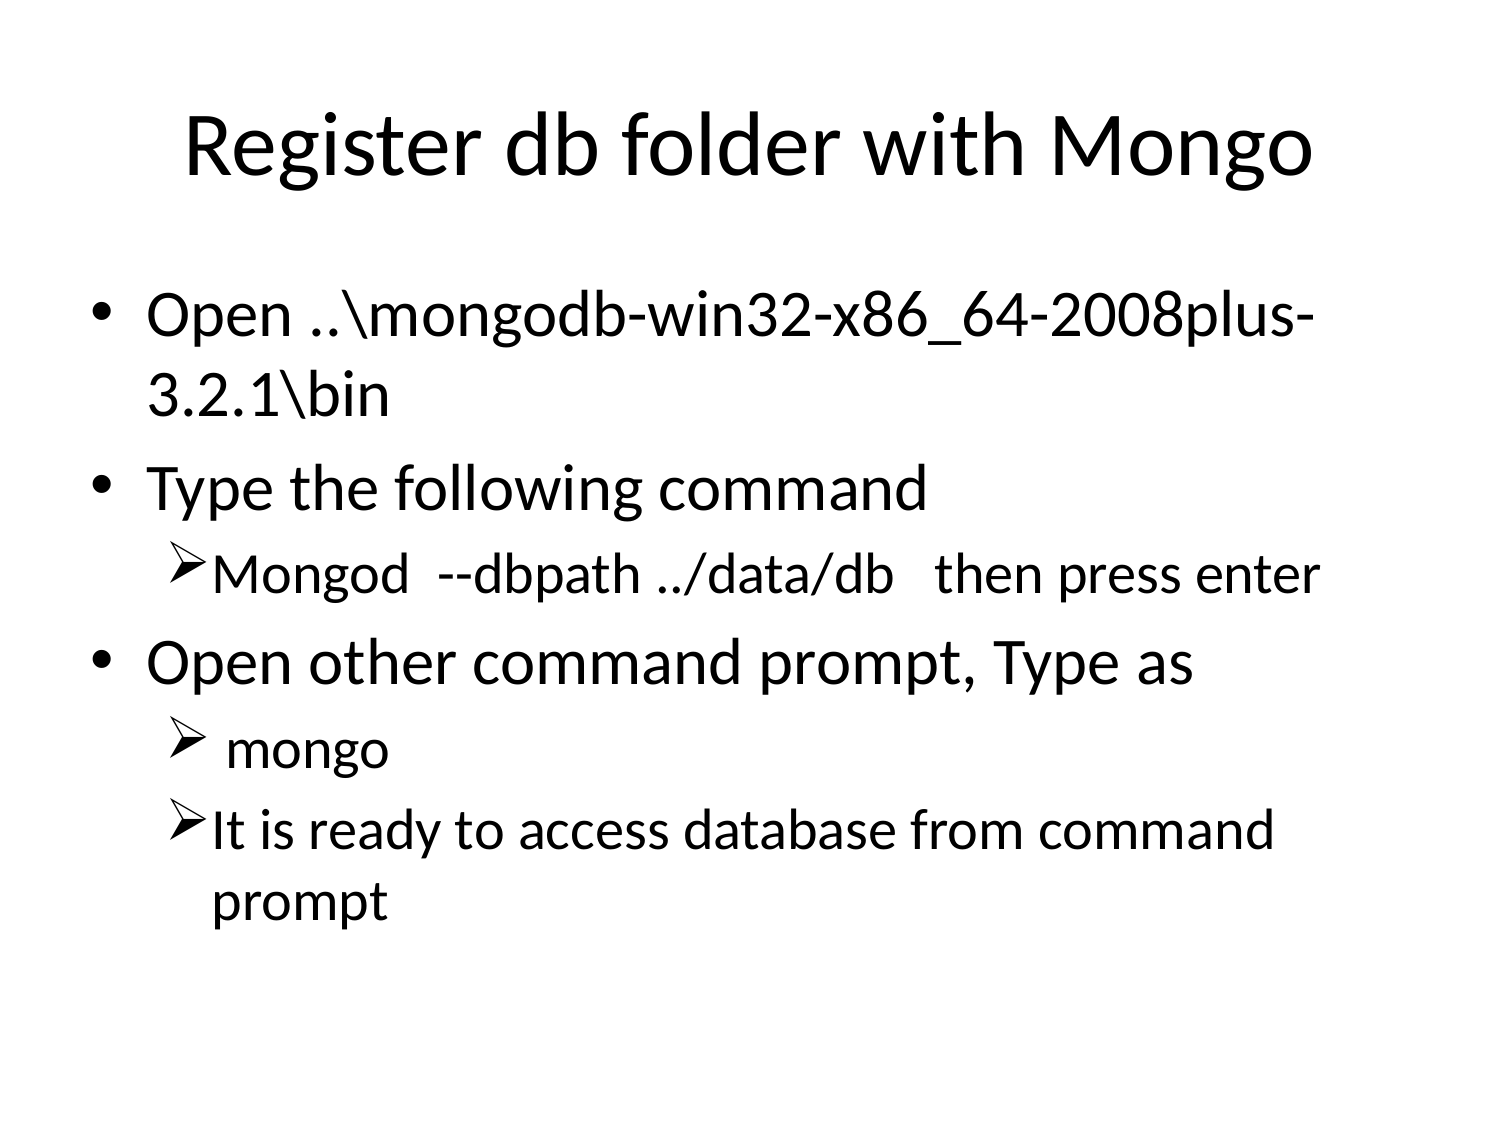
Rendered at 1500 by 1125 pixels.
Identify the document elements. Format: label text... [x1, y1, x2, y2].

title Register db folder with Mongo [75, 45, 1425, 233]
list Open ..\mongodb-win32-x86_64-2008plus-3.2.1\bin Type the following command Mongod --dbpath ../data/db then press enter Open other command prompt, Type as mongo It is ready to access database from command prompt [75, 262, 1425, 1005]
